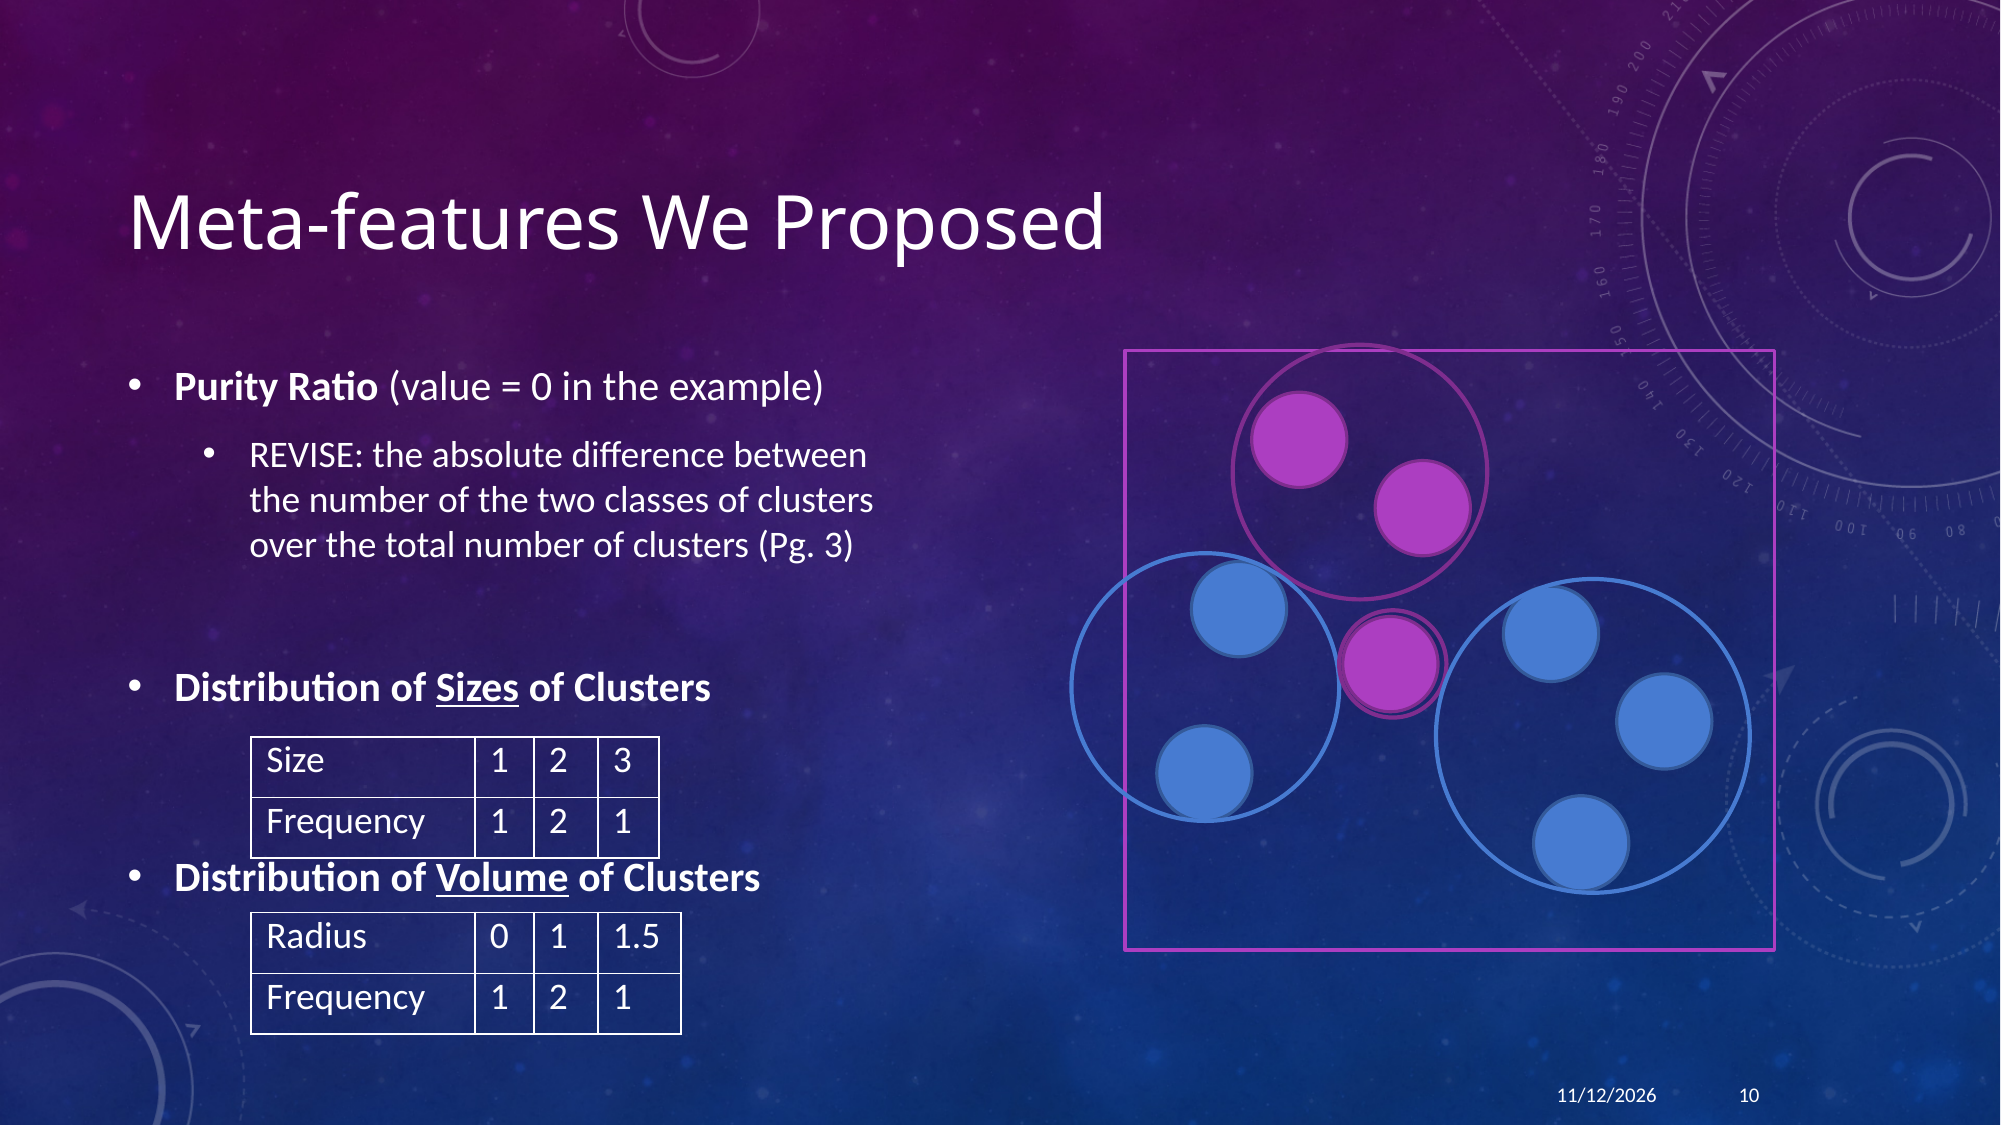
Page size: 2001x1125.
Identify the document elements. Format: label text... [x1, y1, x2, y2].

table_cell 1 [599, 974, 680, 1033]
table_cell Frequency [252, 798, 474, 857]
table_cell 1 [476, 798, 533, 857]
table_header 2 [535, 738, 597, 797]
table_header 0 [476, 913, 533, 973]
slide_number 10 [1684, 1062, 1775, 1125]
table_cell 1 [599, 798, 658, 857]
table_cell 1 [476, 974, 533, 1033]
table_cell 2 [535, 974, 597, 1033]
table_cell Frequency [252, 974, 474, 1033]
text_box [1071, 344, 1751, 894]
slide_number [1409, 1062, 1672, 1125]
table_header 1 [535, 913, 597, 973]
table_header Radius [252, 913, 474, 973]
table_cell 2 [535, 798, 597, 857]
table_header 3 [599, 738, 658, 797]
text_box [1124, 349, 1775, 951]
table_header 1 [476, 738, 533, 797]
table_header Size [252, 738, 474, 797]
picture [0, 0, 2001, 1125]
table_header 1.5 [599, 913, 680, 973]
title Meta-features We Proposed [112, 99, 1775, 339]
